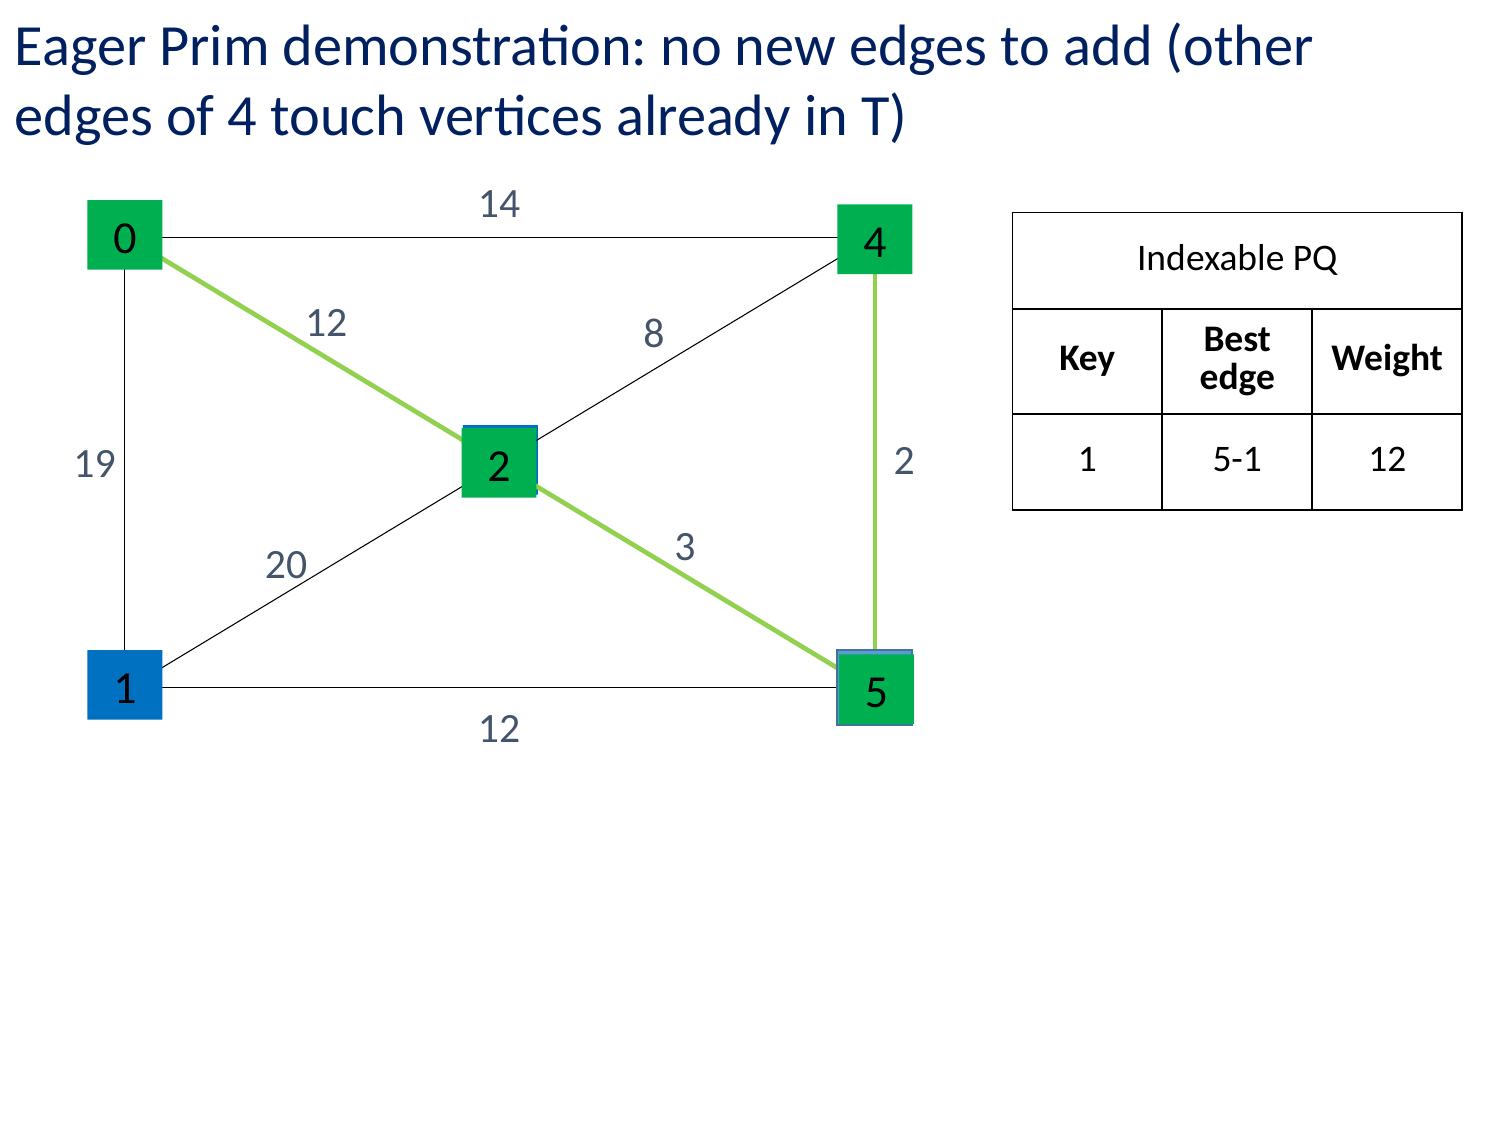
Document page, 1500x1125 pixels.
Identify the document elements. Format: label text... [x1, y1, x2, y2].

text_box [58, 168, 959, 760]
table_cell Weight [1313, 310, 1461, 413]
text_box Eager Prim demonstration: no new edges to add (other edges of 4 touch vertices already in T) [0, 0, 1335, 225]
table_header Indexable PQ [1013, 213, 1461, 308]
table_cell Key [1013, 310, 1161, 413]
table_cell 1 [1013, 415, 1161, 509]
table_cell 5-1 [1163, 415, 1311, 509]
table_cell Best edge [1163, 310, 1311, 413]
table_cell 12 [1313, 415, 1461, 509]
